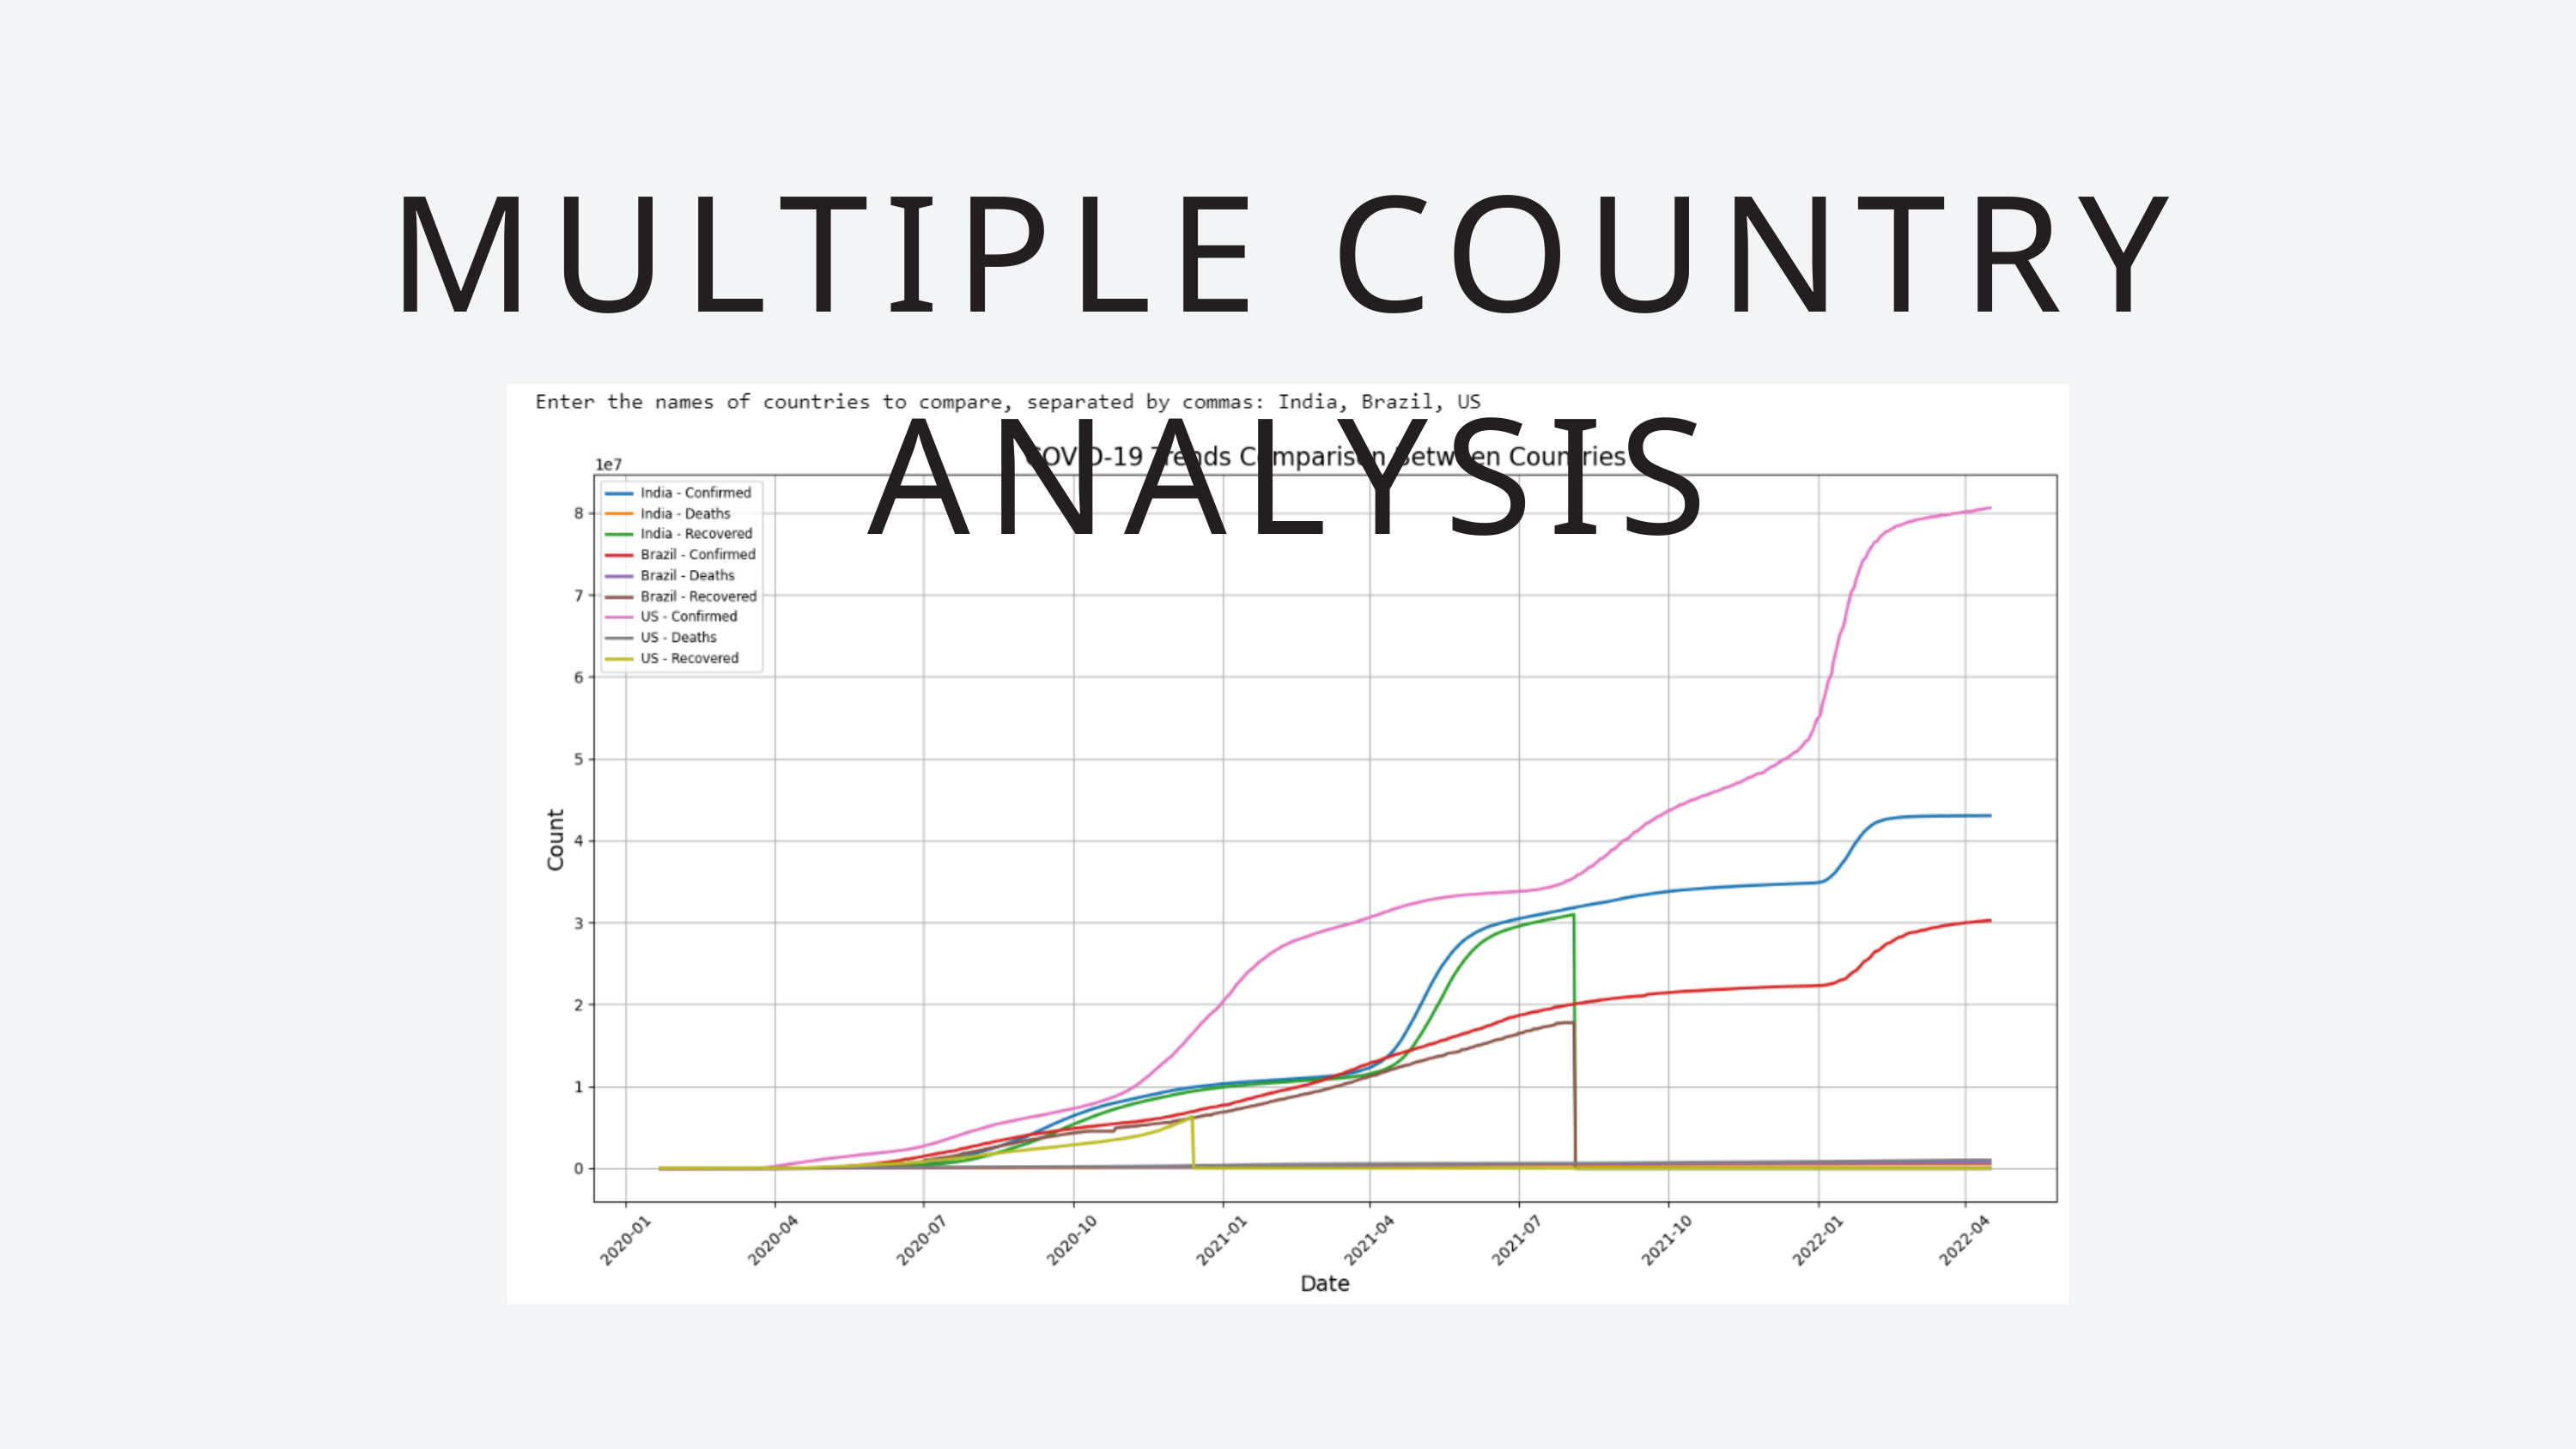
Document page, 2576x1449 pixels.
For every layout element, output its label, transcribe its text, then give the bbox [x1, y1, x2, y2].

text_box MULTIPLE COUNTRY ANALYSIS [106, 122, 2470, 567]
text_box [507, 567, 2069, 1304]
